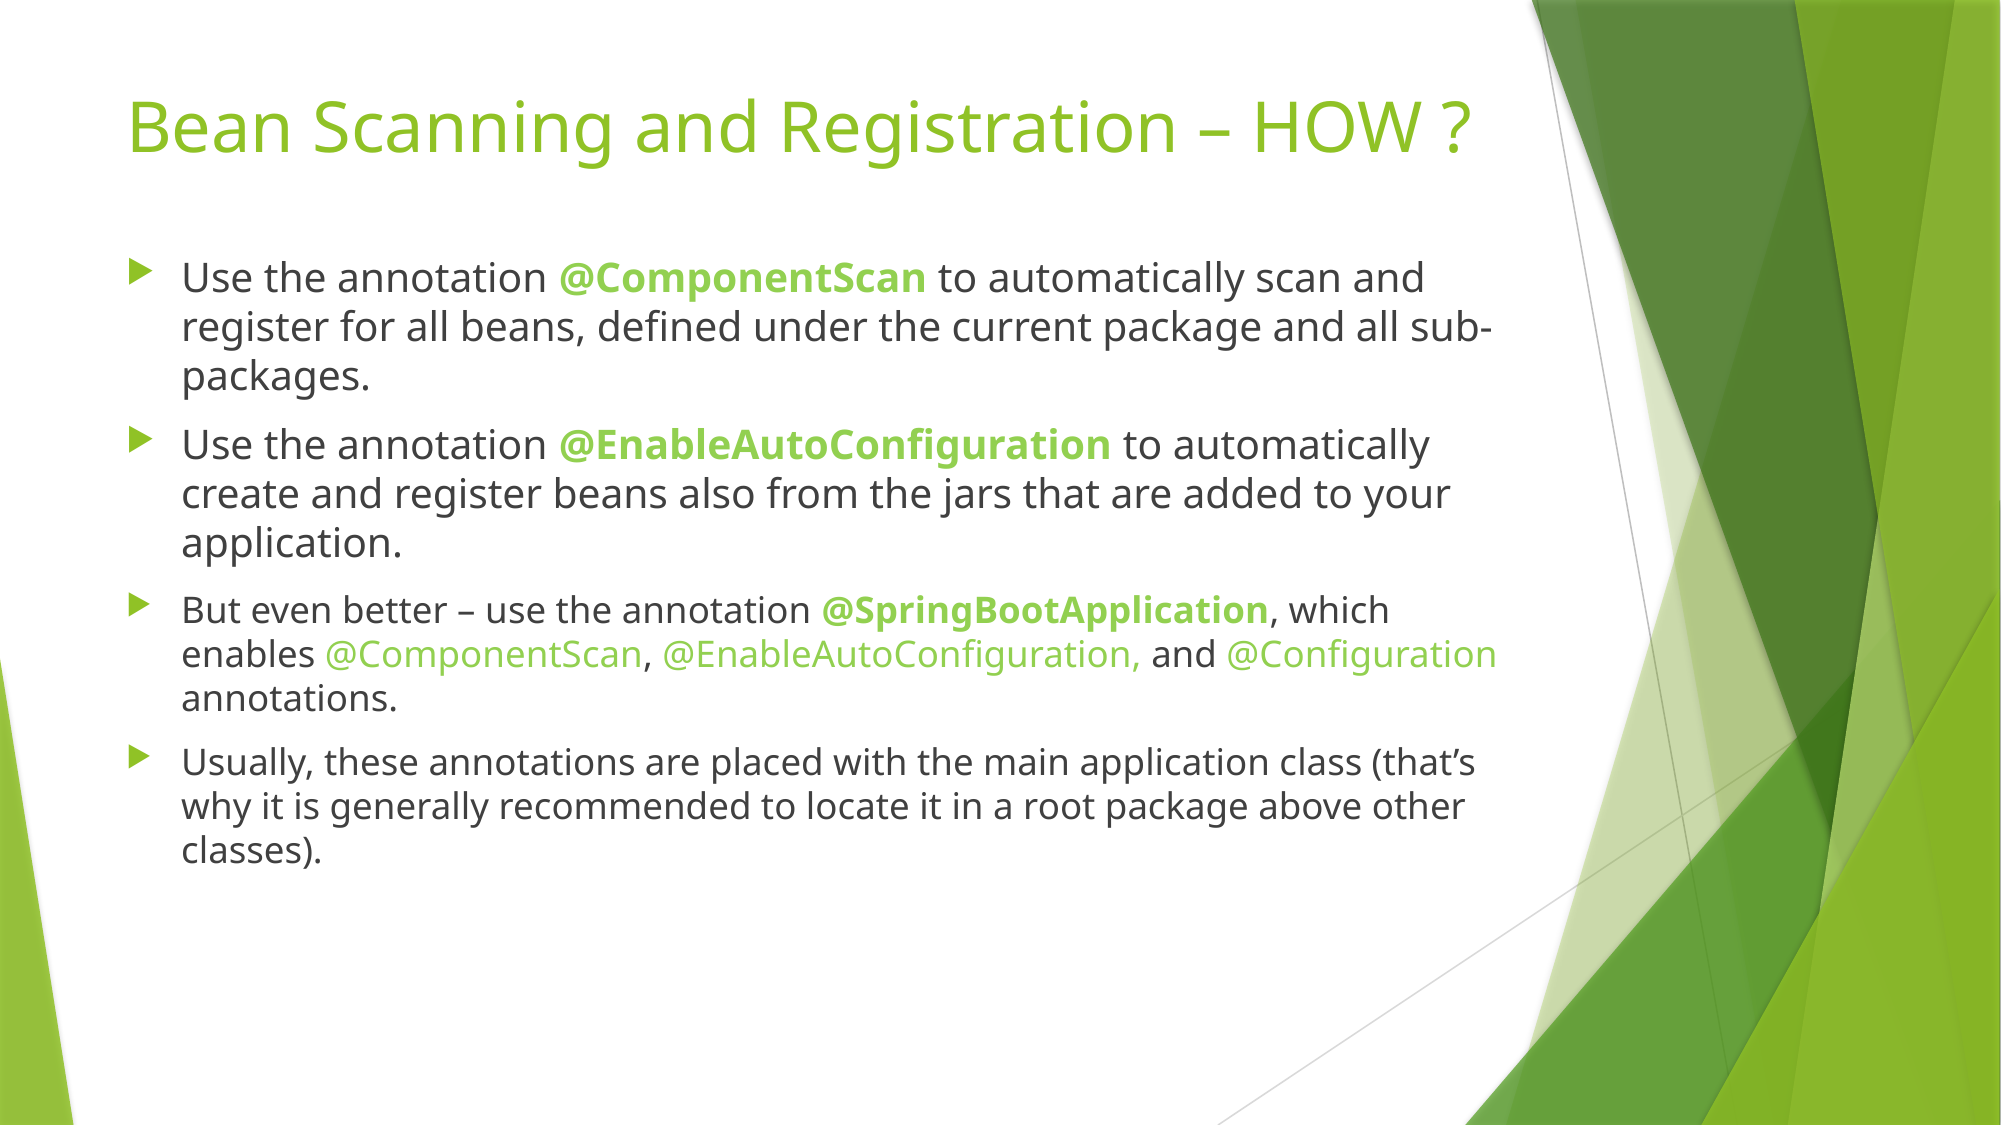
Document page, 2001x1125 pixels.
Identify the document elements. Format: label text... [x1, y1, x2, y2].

title Bean Scanning and Registration – HOW ? [111, 74, 1522, 175]
list Use the annotation @ComponentScan to automatically scan and register for all beans, defined under the current package and all sub-packages. Use the annotation @EnableAutoConfiguration to automatically create and register beans also from the jars that are added to your application. But even better – use the annotation @SpringBootApplication, which enables @ComponentScan, @EnableAutoConfiguration, and @Configuration annotations. Usually, these annotations are placed with the main application class (that’s why it is generally recommended to locate it in a root package above other classes). [111, 244, 1522, 881]
